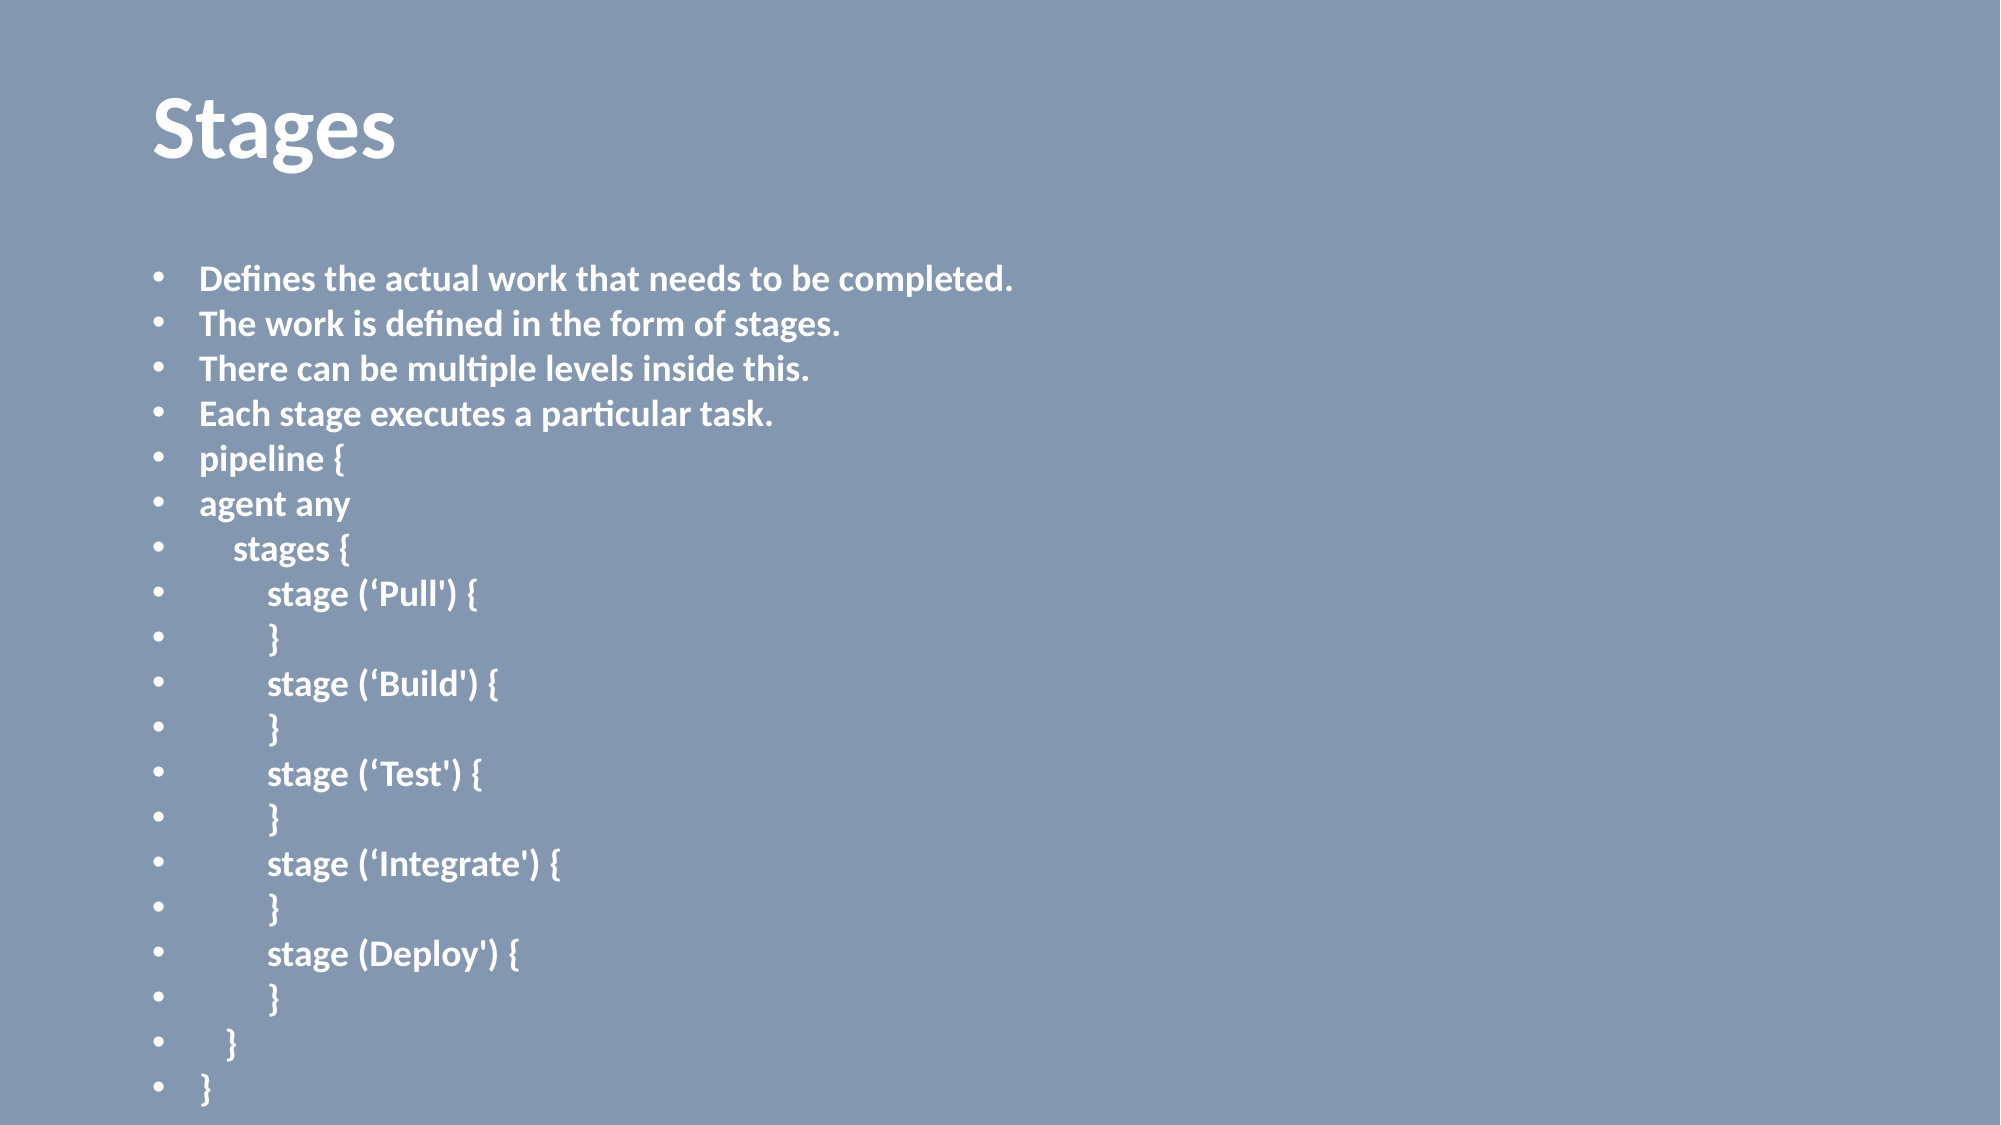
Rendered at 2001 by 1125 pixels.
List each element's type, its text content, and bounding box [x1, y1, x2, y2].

title Stages [137, 59, 1863, 199]
text_box Defines the actual work that needs to be completed. The work is defined in the form of stages. There can be multiple levels inside this. Each stage executes a particular task. pipeline { agent any stages { stage (‘Pull') { } stage (‘Build') { } stage (‘Test') { } stage (‘Integrate') { } stage (Deploy') { } } } [137, 246, 1879, 1117]
